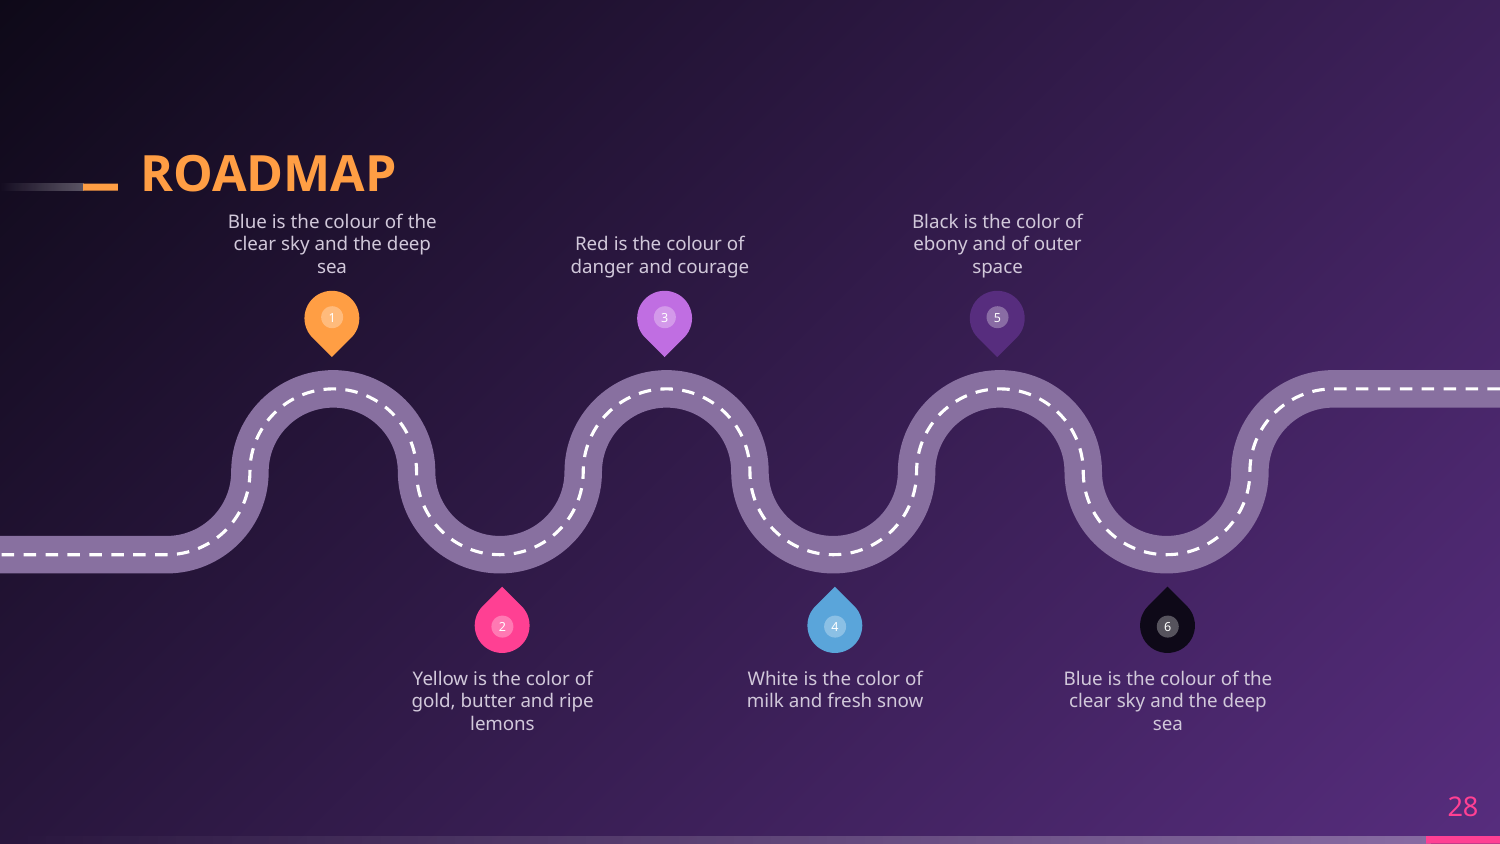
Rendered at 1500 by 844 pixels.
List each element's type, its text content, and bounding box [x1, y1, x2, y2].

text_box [463, 586, 542, 665]
text_box [0, 388, 1500, 555]
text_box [1128, 586, 1207, 665]
title ROADMAP [140, 137, 1011, 203]
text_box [795, 586, 874, 665]
text_box White is the color of milk and fresh snow [729, 666, 941, 755]
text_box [958, 279, 1037, 358]
slide_number 28 [1426, 779, 1500, 837]
text_box Black is the color of ebony and of outer space [892, 189, 1103, 278]
text_box Blue is the colour of the clear sky and the deep sea [1062, 666, 1274, 755]
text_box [625, 279, 704, 358]
text_box Blue is the colour of the clear sky and the deep sea [226, 189, 438, 278]
text_box Red is the colour of danger and courage [554, 189, 766, 278]
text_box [292, 279, 371, 358]
text_box Yellow is the color of gold, butter and ripe lemons [396, 666, 608, 755]
